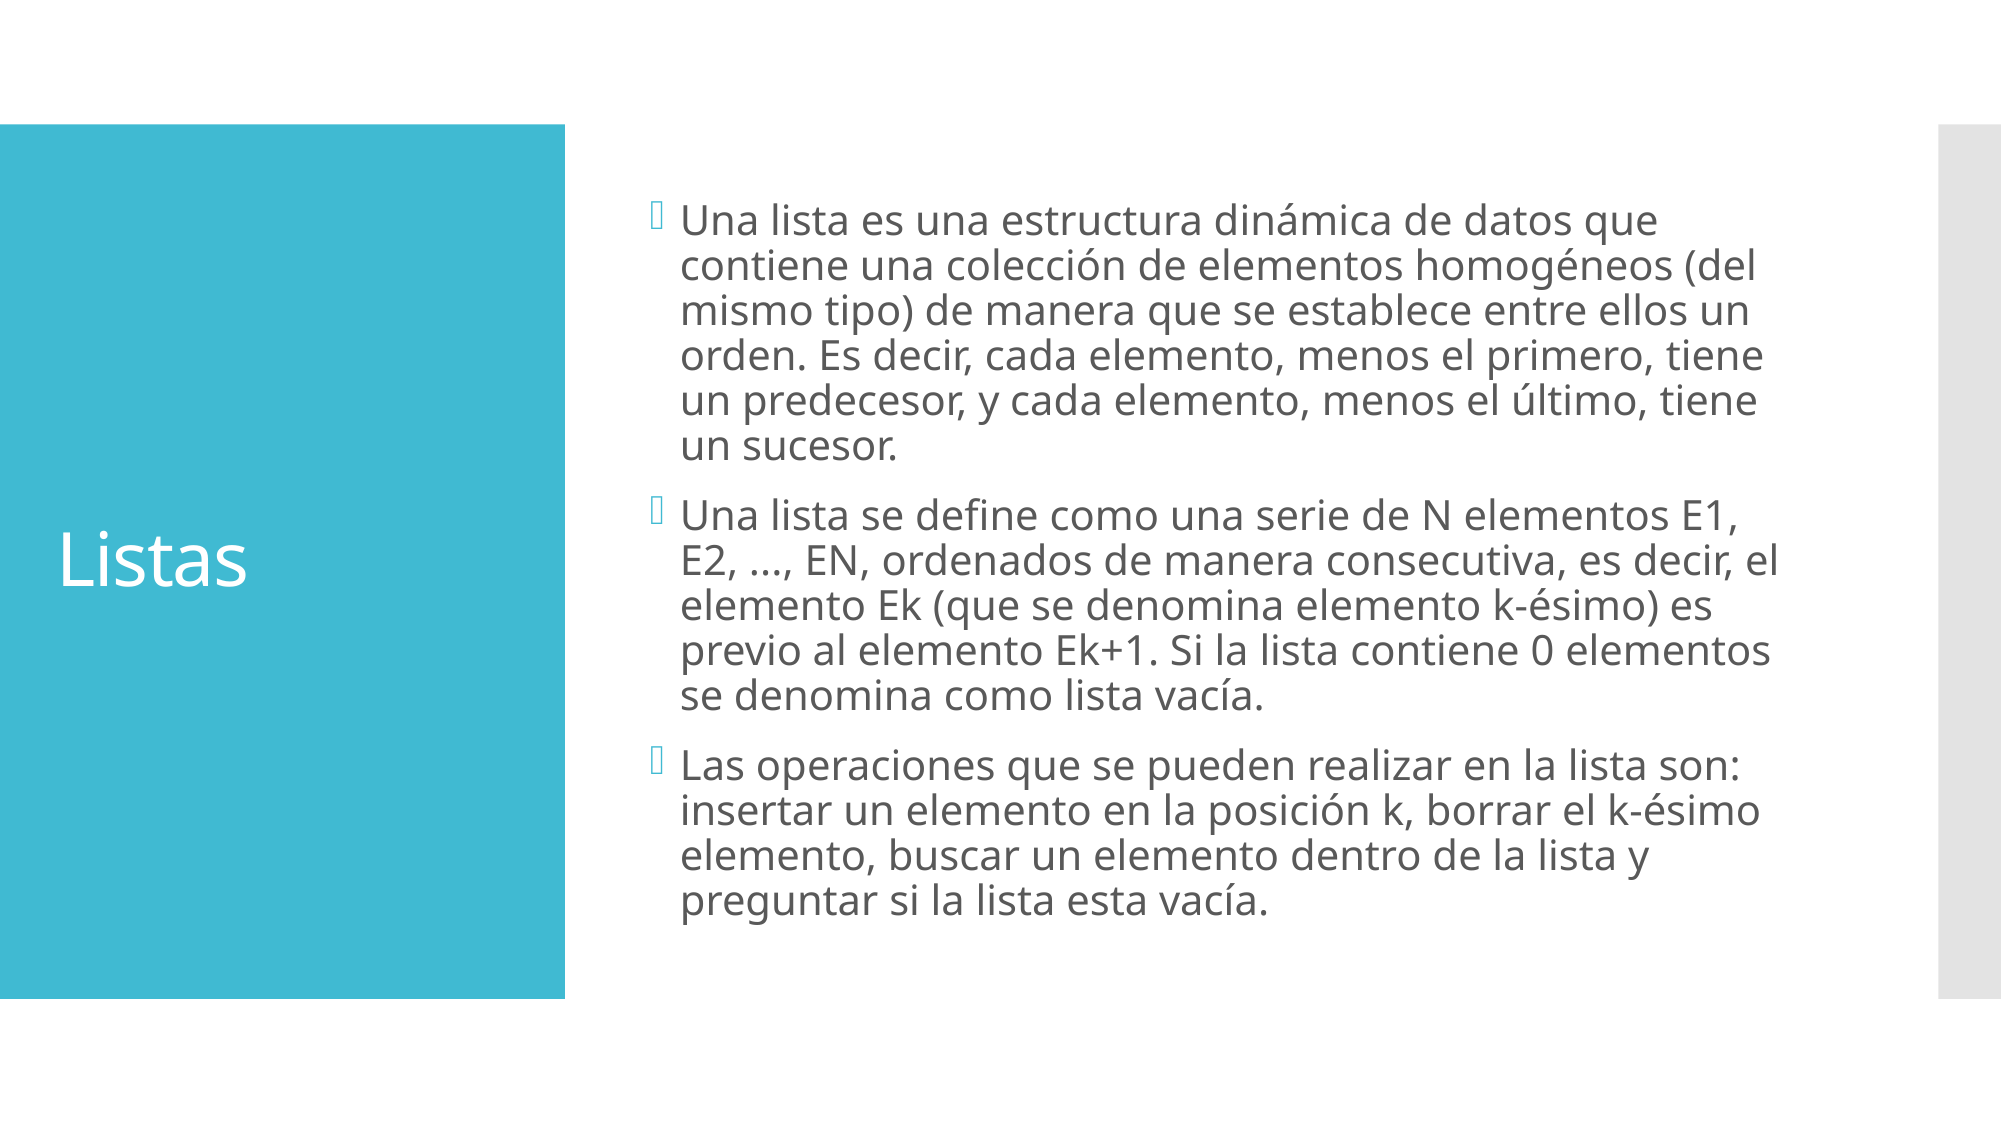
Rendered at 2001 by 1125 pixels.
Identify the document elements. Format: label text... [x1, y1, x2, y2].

list Una lista es una estructura dinámica de datos que contiene una colección de elementos homogéneos (del mismo tipo) de manera que se establece entre ellos un orden. Es decir, cada elemento, menos el primero, tiene un predecesor, y cada elemento, menos el último, tiene un sucesor. Una lista se define como una serie de N elementos E1, E2, ..., EN, ordenados de manera consecutiva, es decir, el elemento Ek (que se denomina elemento k-ésimo) es previo al elemento Ek+1. Si la lista contiene 0 elementos se denomina como lista vacía. Las operaciones que se pueden realizar en la lista son: insertar un elemento en la posición k, borrar el k-ésimo elemento, buscar un elemento dentro de la lista y preguntar si la lista esta vacía. [634, 141, 1835, 982]
title Listas [41, 184, 525, 940]
